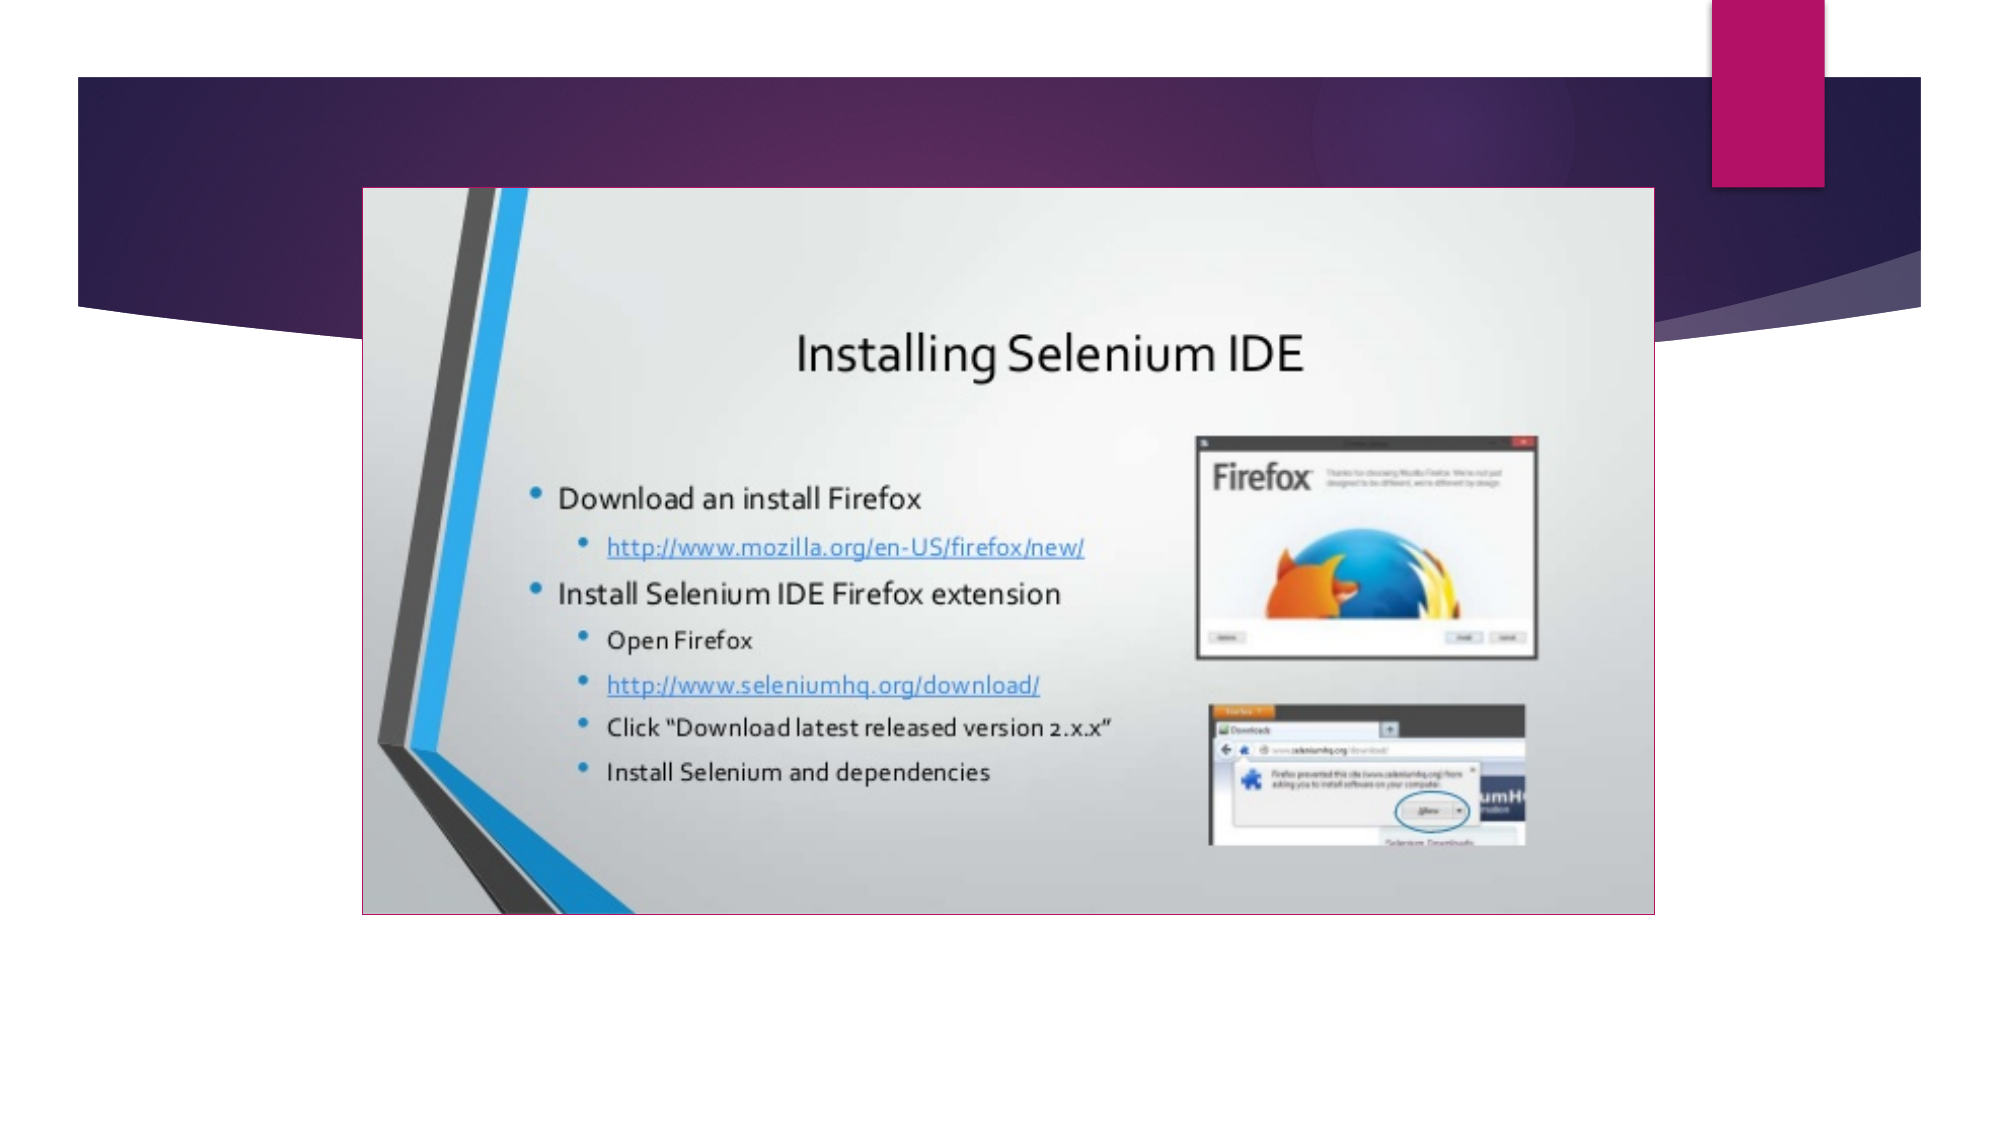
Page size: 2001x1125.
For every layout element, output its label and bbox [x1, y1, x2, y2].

list [362, 187, 1655, 915]
